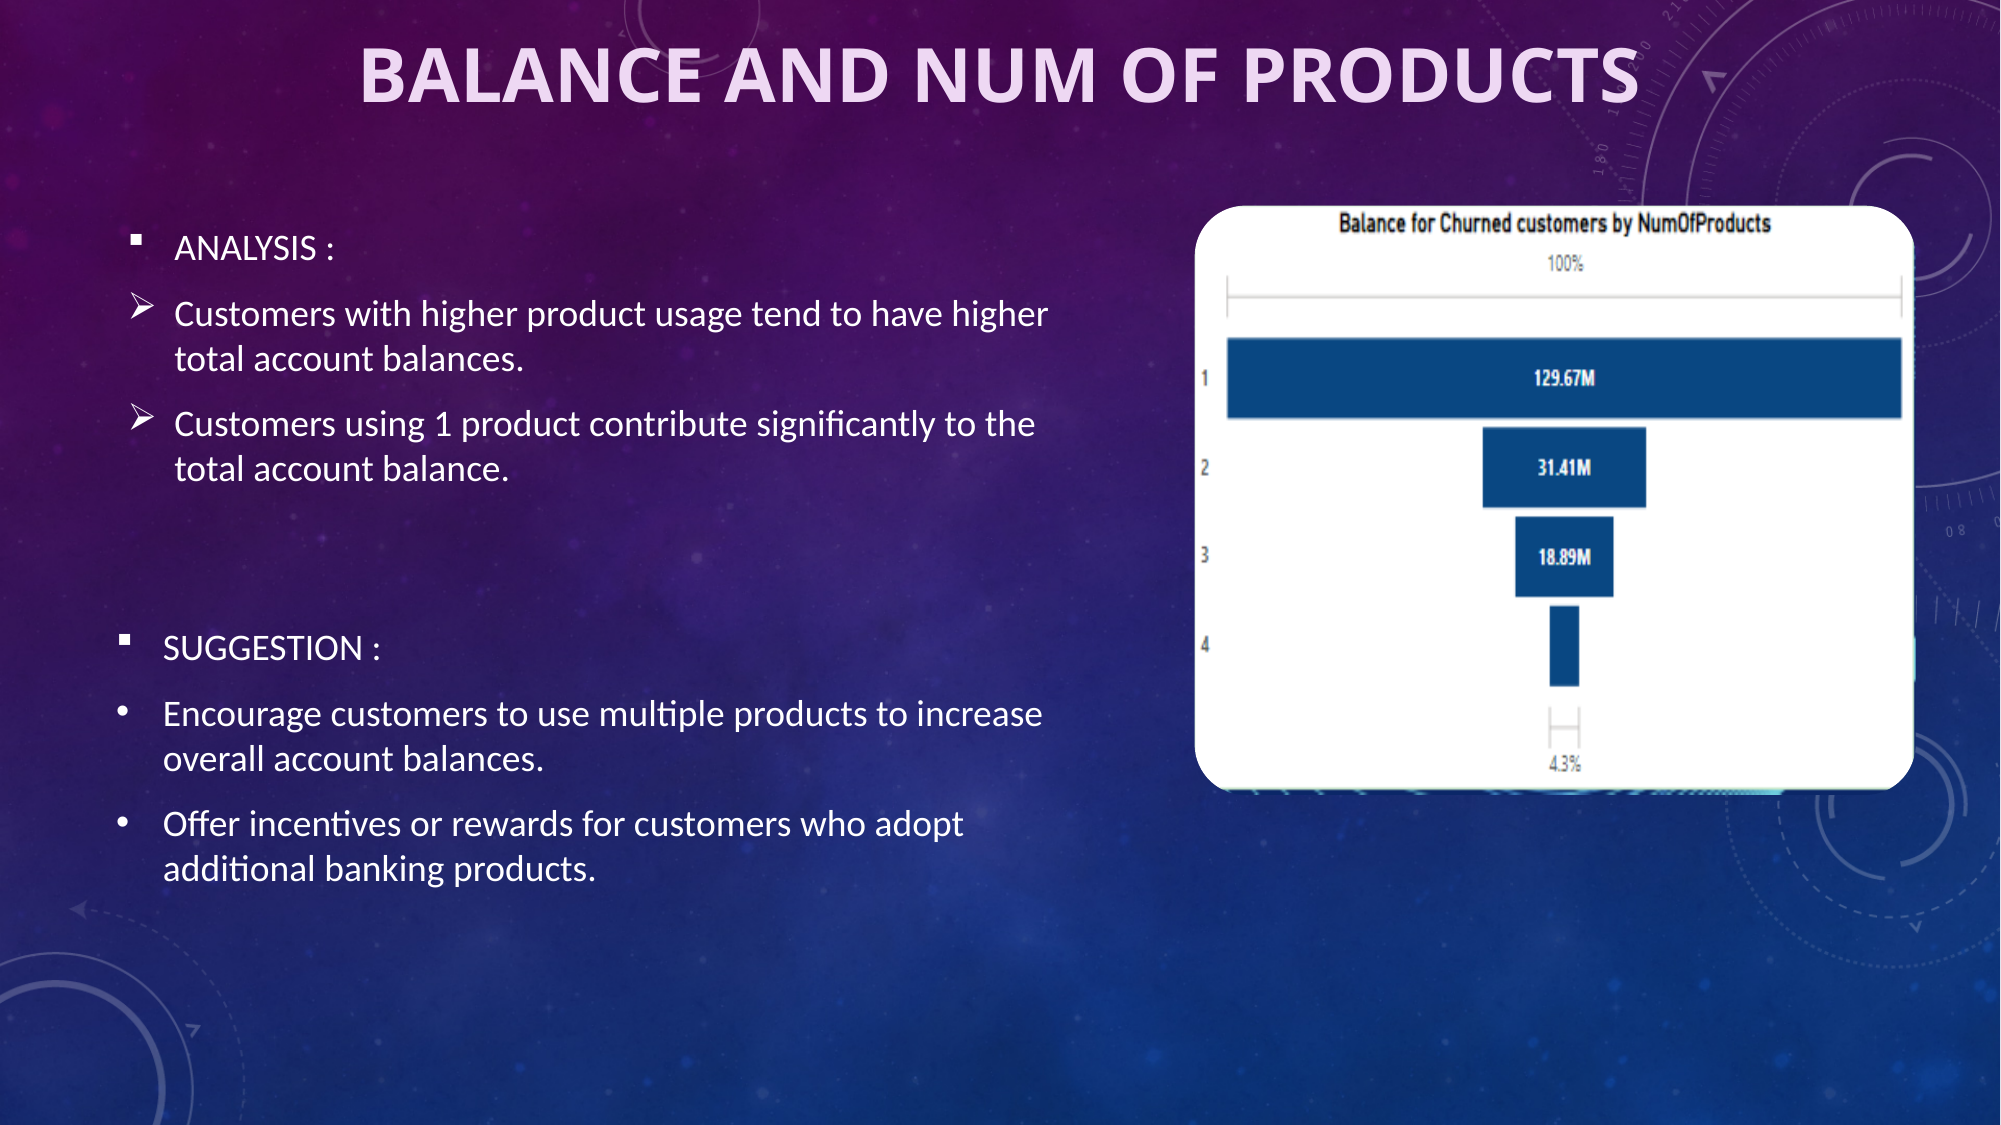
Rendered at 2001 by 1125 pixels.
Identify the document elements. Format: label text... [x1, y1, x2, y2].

list ANALYSIS : Customers with higher product usage tend to have higher total account balances. Customers using 1 product contribute significantly to the total account balance. [112, 205, 1108, 573]
text_box SUGGESTION : Encourage customers to use multiple products to increase overall account balances. Offer incentives or rewards for customers who adopt additional banking products. [101, 605, 1097, 973]
picture [0, 0, 2001, 1125]
title BALANCE AND NUM OF PRODUCTS [0, 0, 2000, 146]
